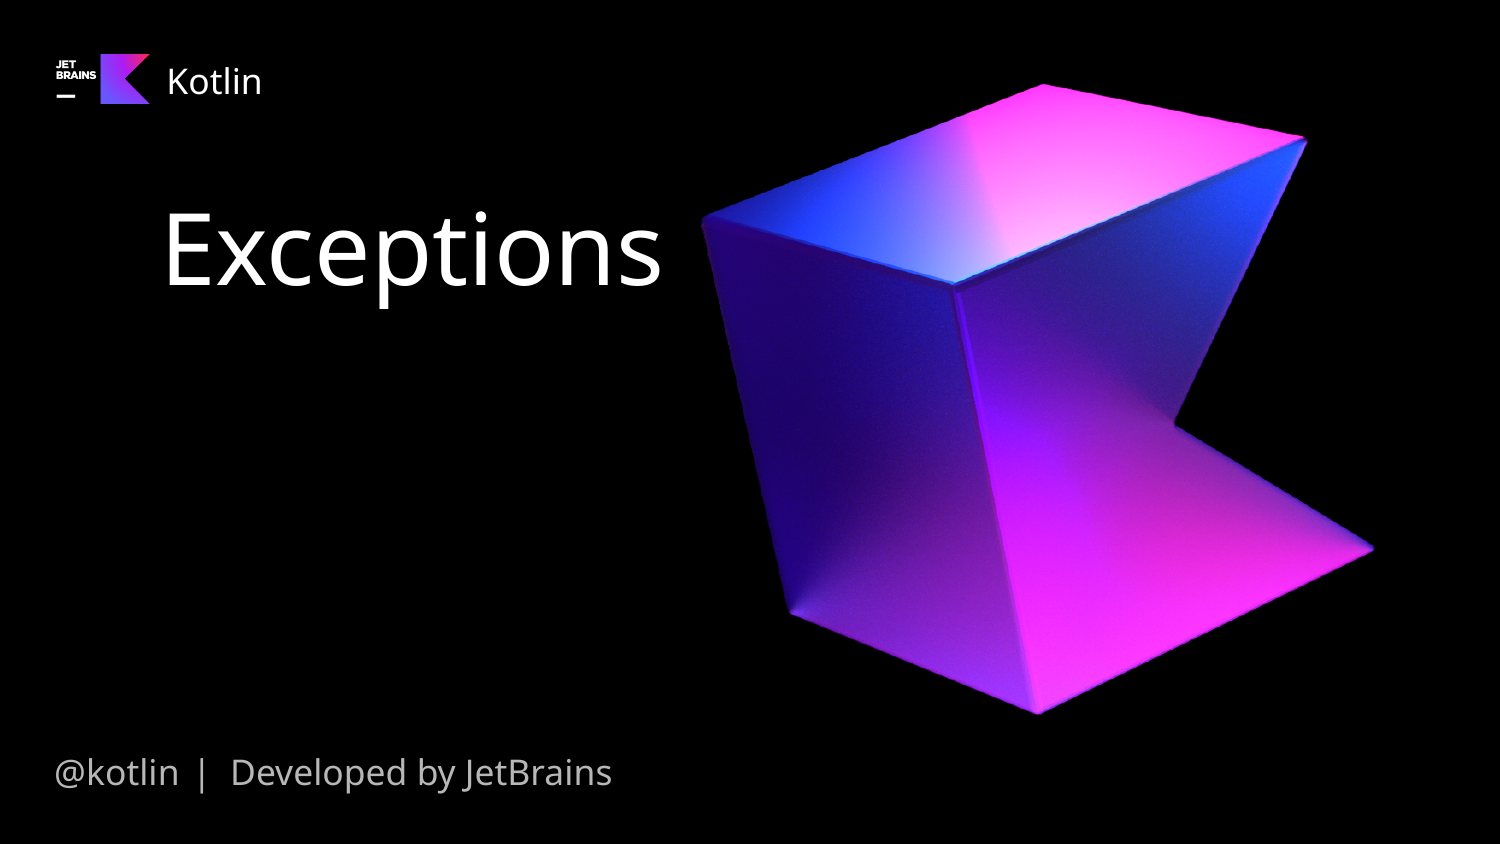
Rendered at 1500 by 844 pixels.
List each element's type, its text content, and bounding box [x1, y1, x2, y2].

text_box | Developed by JetBrains [176, 733, 828, 808]
text_box Kotlin [151, 42, 572, 92]
text_box Exceptions [145, 164, 1339, 478]
text_box @kotlin [39, 733, 176, 808]
picture [665, 0, 1500, 822]
picture [51, 54, 150, 104]
